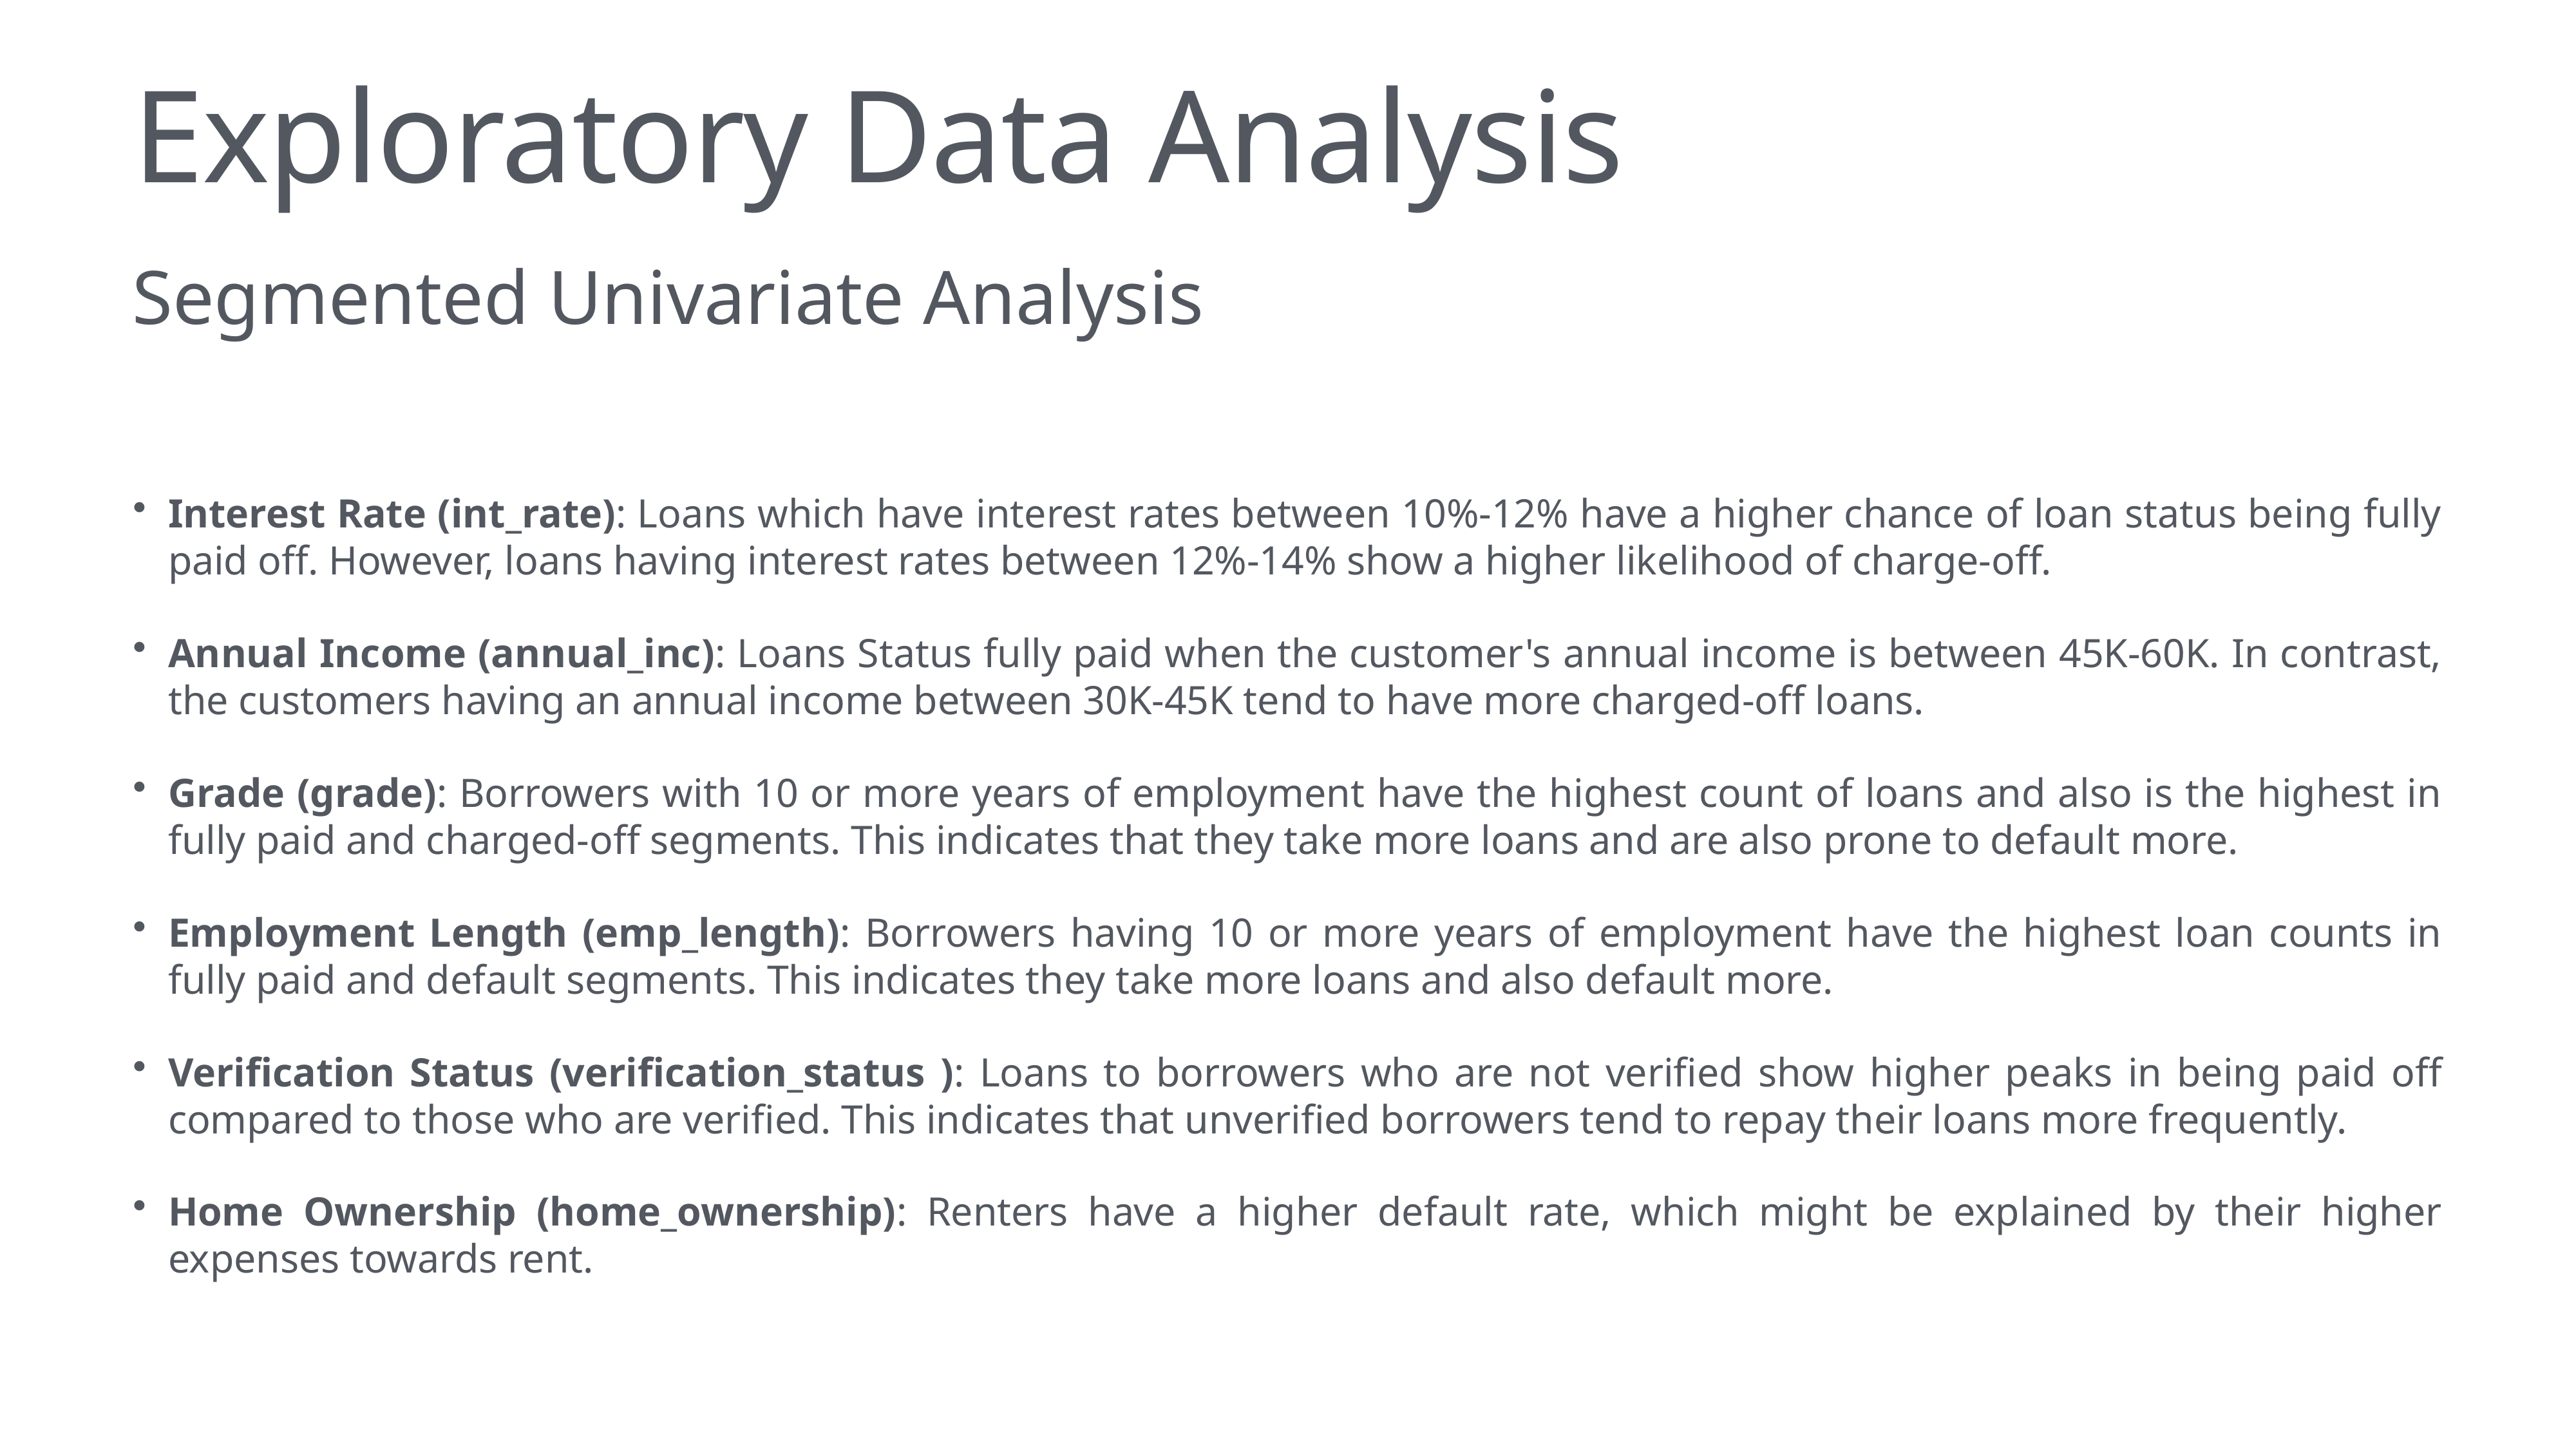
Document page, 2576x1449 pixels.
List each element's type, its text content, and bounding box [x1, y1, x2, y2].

list Segmented Univariate Analysis [127, 246, 2449, 352]
title Exploratory Data Analysis [127, 66, 2449, 246]
list Interest Rate (int_rate): Loans which have interest rates between 10%-12% have a higher chance of loan status being fully paid off. However, loans having interest rates between 12%-14% show a higher likelihood of charge-off. Annual Income (annual_inc): Loans Status fully paid when the customer's annual income is between 45K-60K. In contrast, the customers having an annual income between 30K-45K tend to have more charged-off loans. Grade (grade): Borrowers with 10 or more years of employment have the highest count of loans and also is the highest in fully paid and charged-off segments. This indicates that they take more loans and are also prone to default more. Employment Length (emp_length): Borrowers having 10 or more years of employment have the highest loan counts in fully paid and default segments. This indicates they take more loans and also default more. Verification Status (verification_status ): Loans to borrowers who are not verified show higher peaks in being paid off compared to those who are verified. This indicates that unverified borrowers tend to repay their loans more frequently. Home Ownership (home_ownership): Renters have a higher default rate, which might be explained by their higher expenses towards rent. [127, 448, 2449, 1321]
